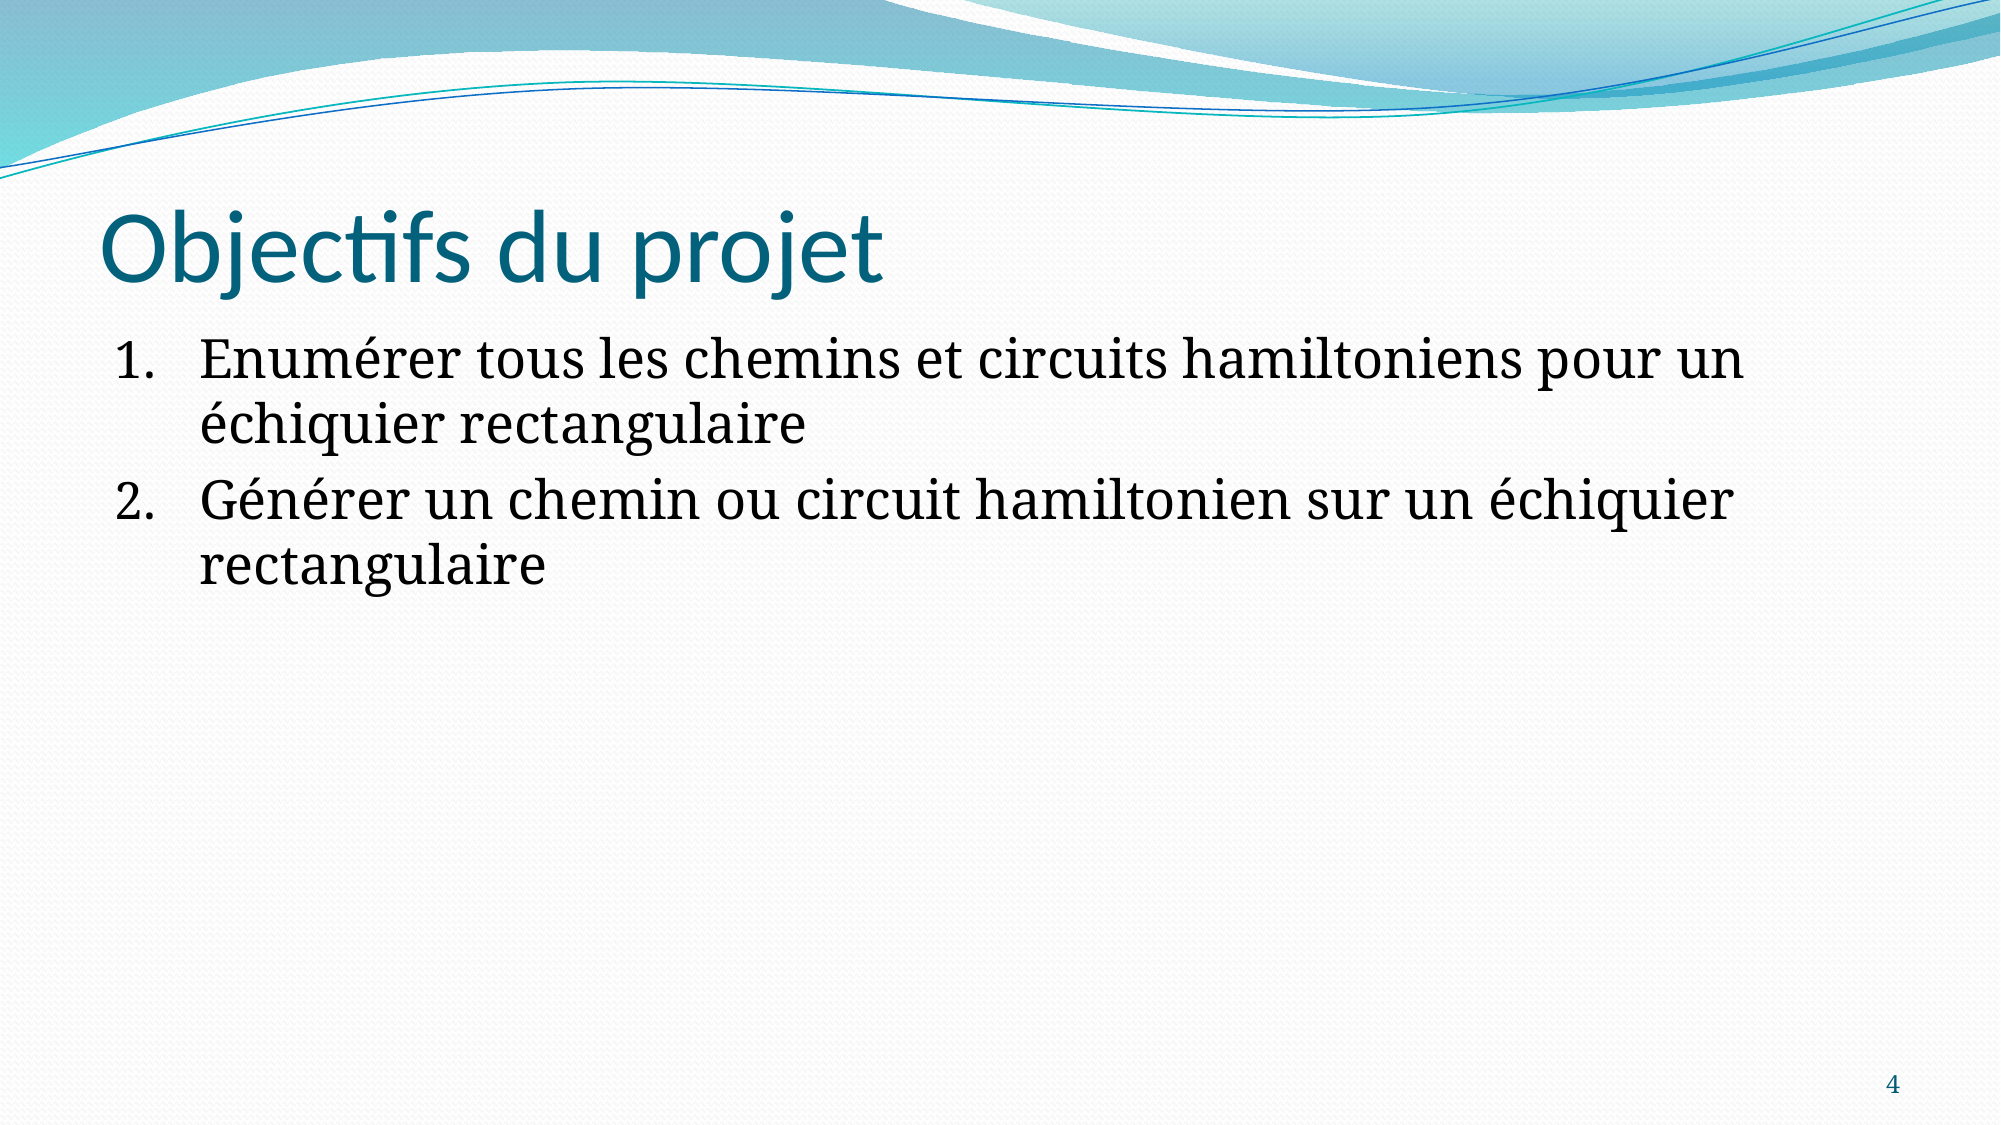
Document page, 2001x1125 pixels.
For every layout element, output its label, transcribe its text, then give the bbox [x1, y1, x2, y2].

title Objectifs du projet [99, 115, 1900, 303]
slide_number 4 [1733, 1042, 1900, 1103]
list Enumérer tous les chemins et circuits hamiltoniens pour un échiquier rectangulaire Générer un chemin ou circuit hamiltonien sur un échiquier rectangulaire [99, 317, 1900, 1038]
